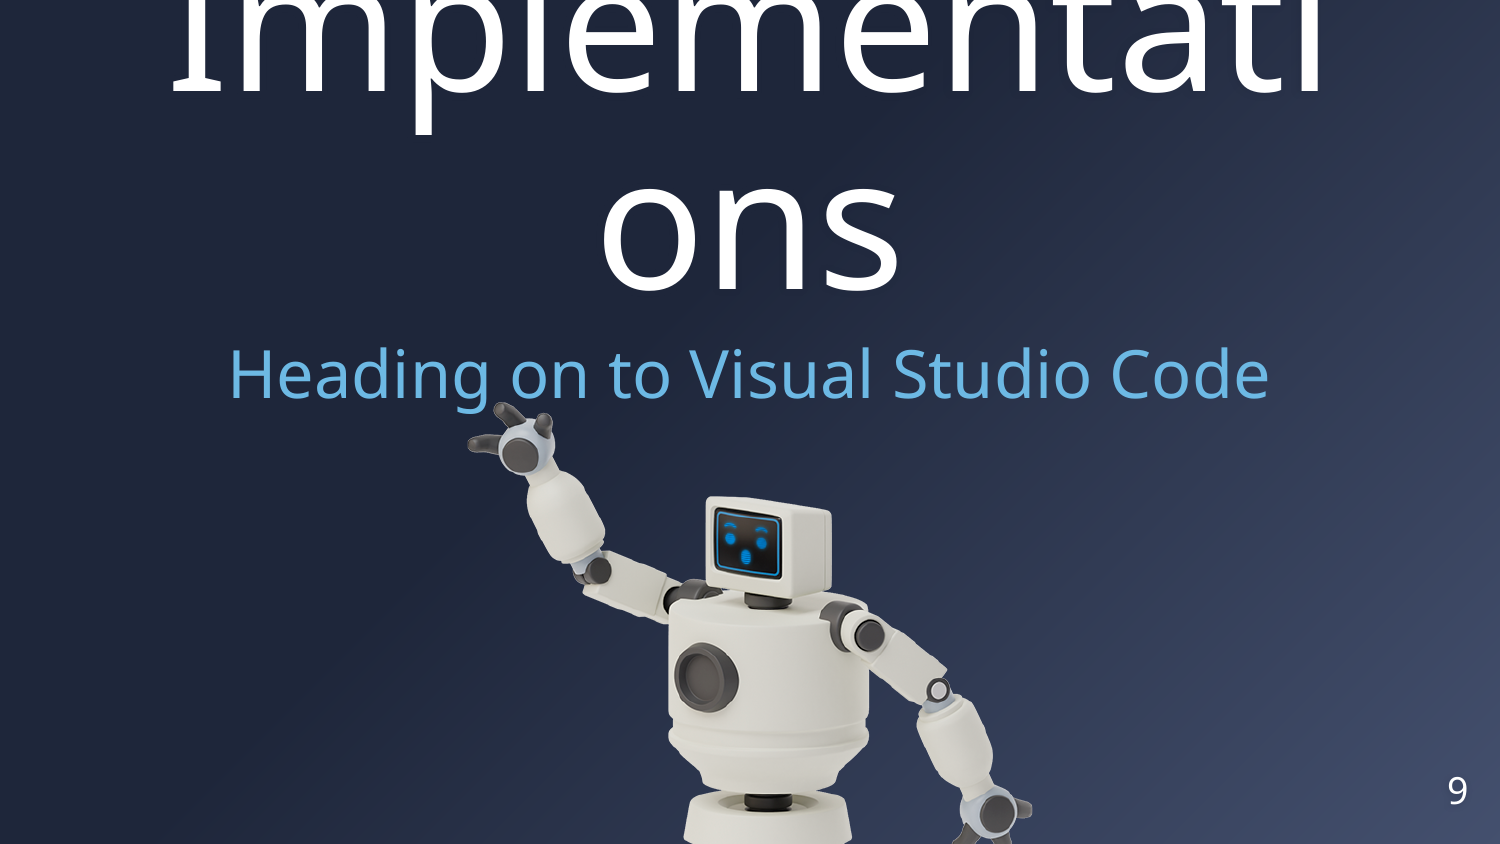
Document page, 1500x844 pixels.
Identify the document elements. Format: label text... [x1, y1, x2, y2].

slide_number 9 [1378, 761, 1469, 814]
subtitle Heading on to Visual Studio Code [140, 319, 1360, 466]
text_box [467, 402, 1033, 844]
title Implementations [140, 88, 1360, 319]
